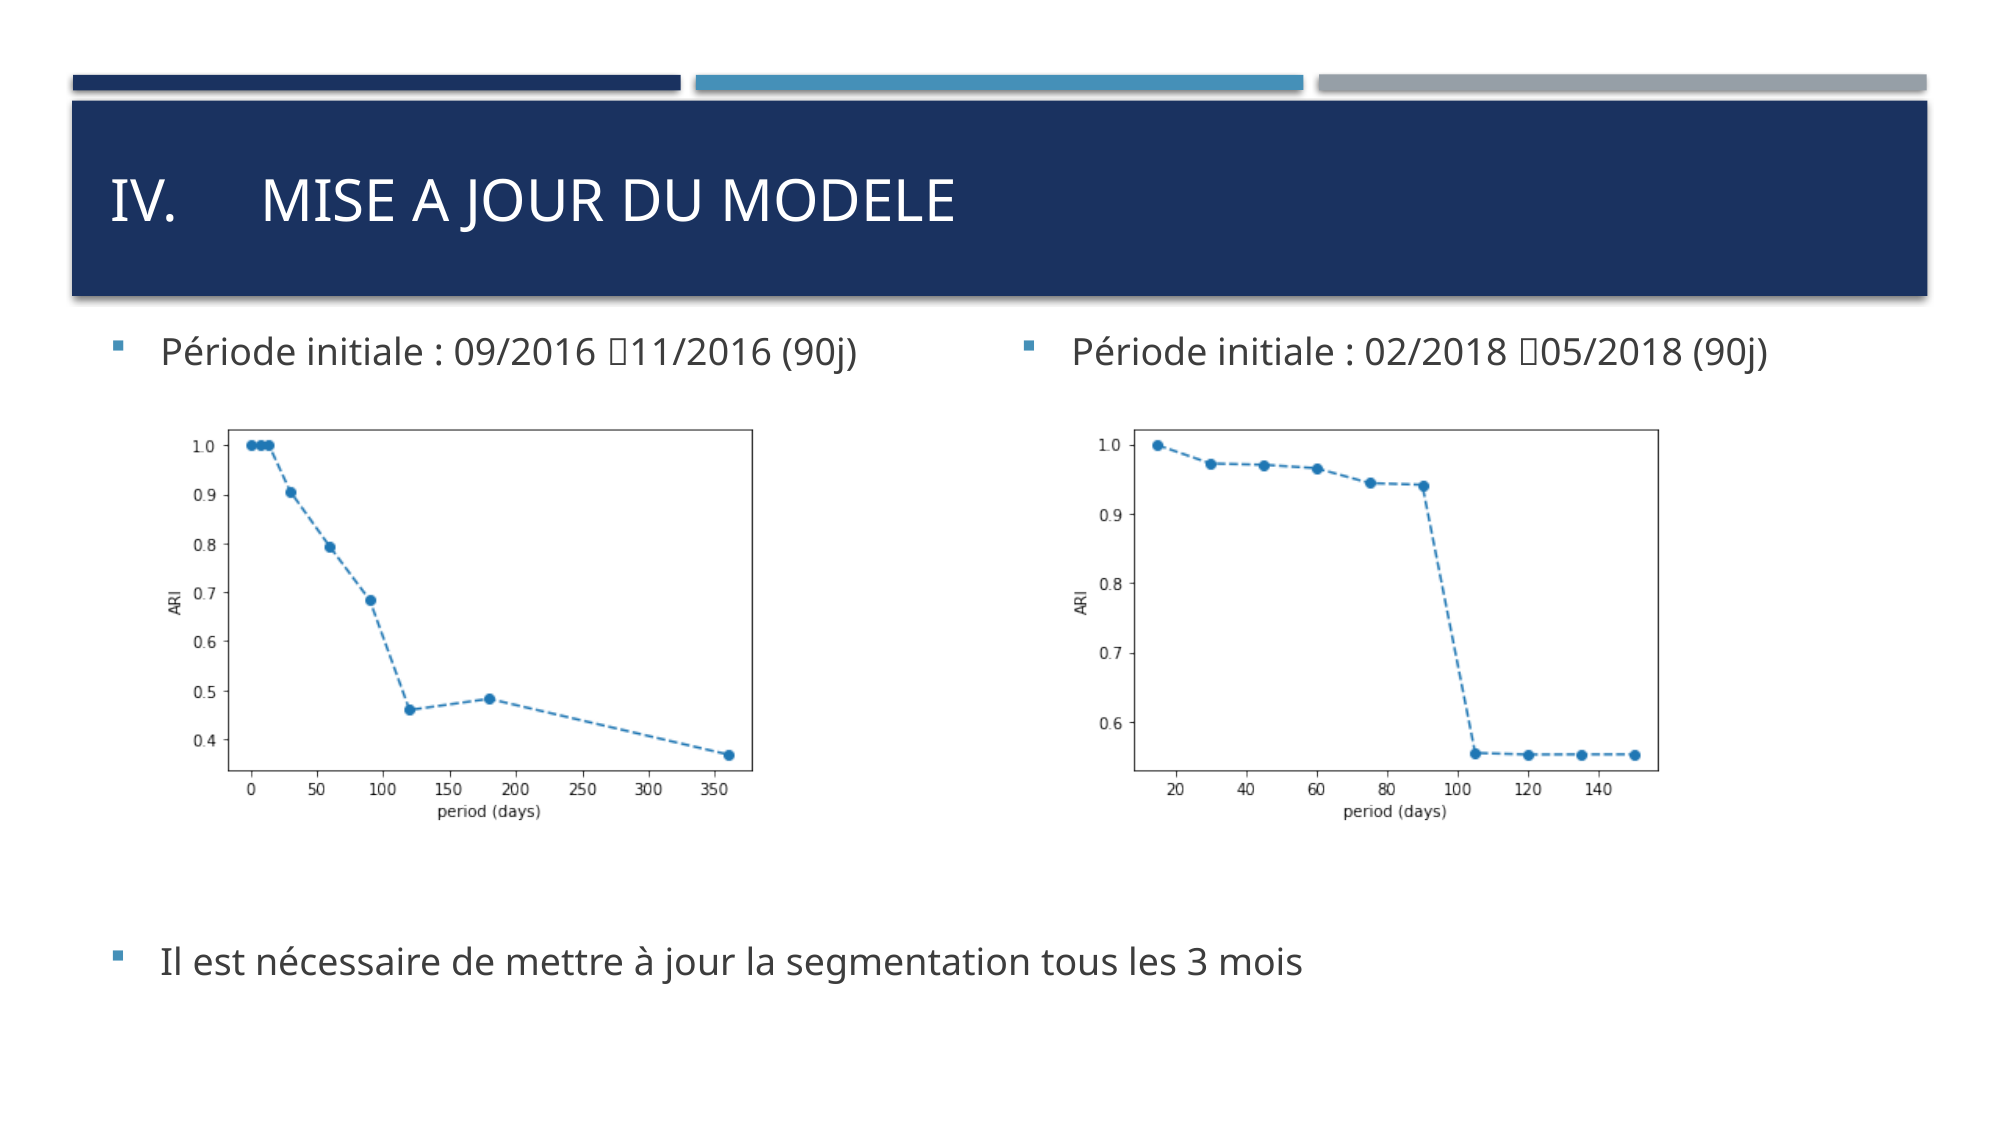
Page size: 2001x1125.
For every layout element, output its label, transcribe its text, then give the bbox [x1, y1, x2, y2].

text_box Il est nécessaire de mettre à jour la segmentation tous les 3 mois [95, 930, 1461, 1097]
title IV. Mise a jour du modele [95, 115, 1905, 282]
text_box Période initiale : 02/2018 05/2018 (90j) [1006, 320, 1844, 1088]
list Période initiale : 09/2016 11/2016 (90j) [95, 320, 933, 930]
picture [1065, 419, 1670, 831]
picture [158, 419, 763, 831]
